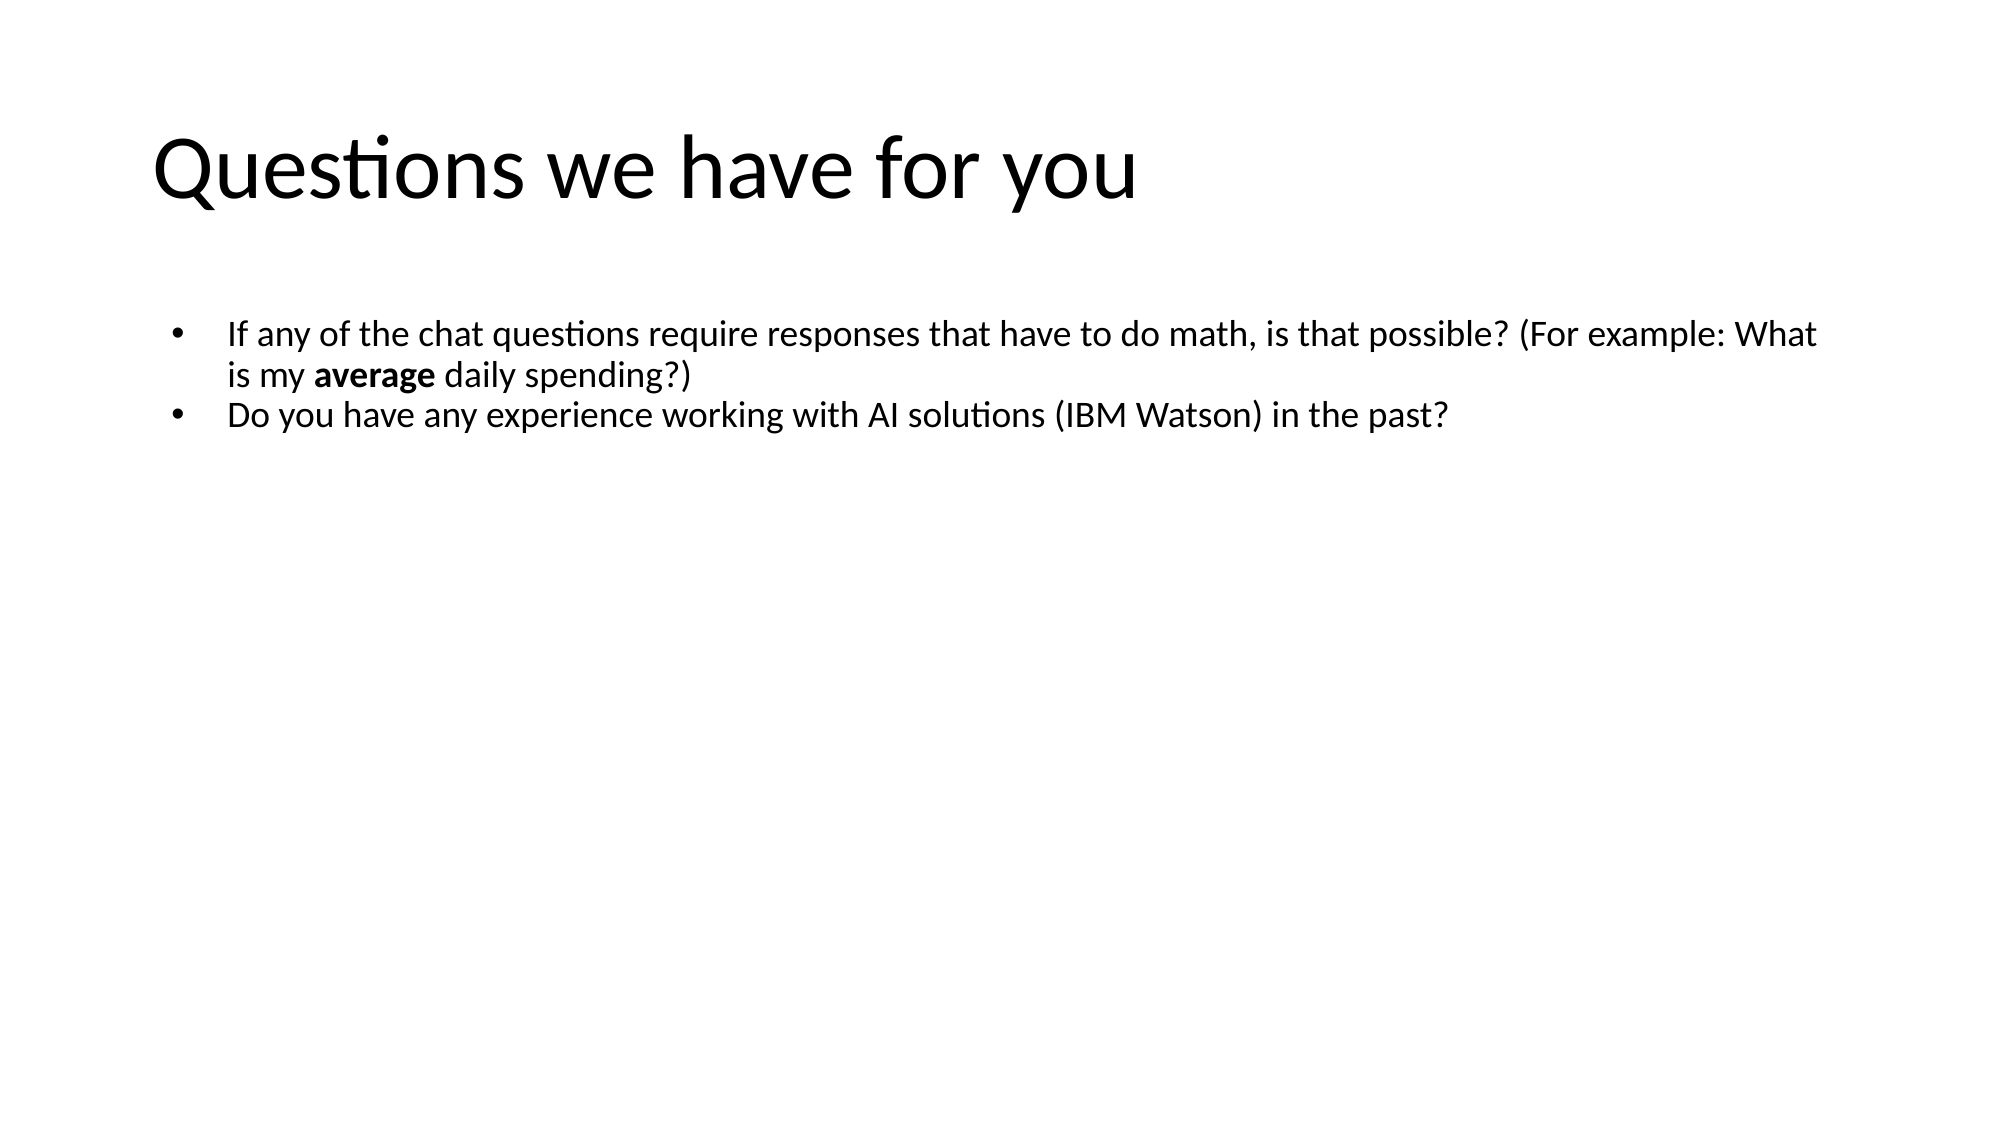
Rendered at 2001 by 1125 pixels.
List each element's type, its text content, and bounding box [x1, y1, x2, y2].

title Questions we have for you [137, 59, 1863, 278]
list If any of the chat questions require responses that have to do math, is that possible? (For example: What is my average daily spending?) Do you have any experience working with AI solutions (IBM Watson) in the past? [137, 299, 1863, 1014]
